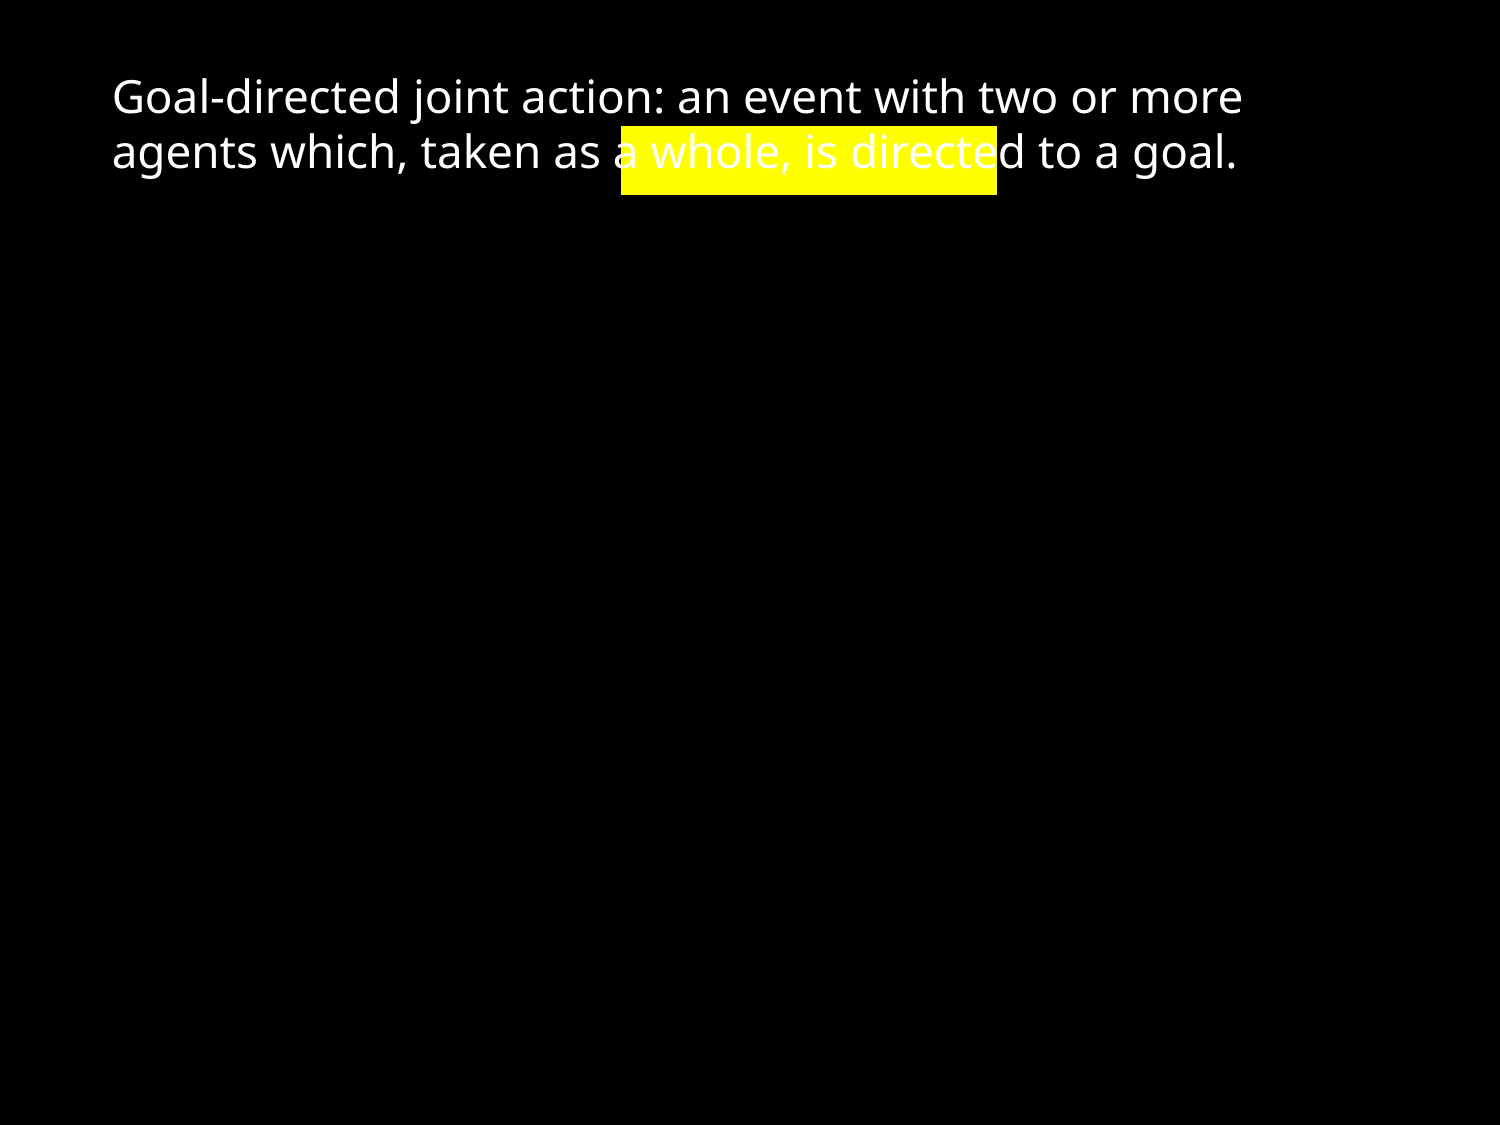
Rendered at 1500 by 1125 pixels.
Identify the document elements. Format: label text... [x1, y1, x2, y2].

text_box Goal-directed joint action: an event with two or more agents which, taken as a whole, is directed to a goal. [97, 60, 1376, 186]
text_box [620, 186, 999, 197]
